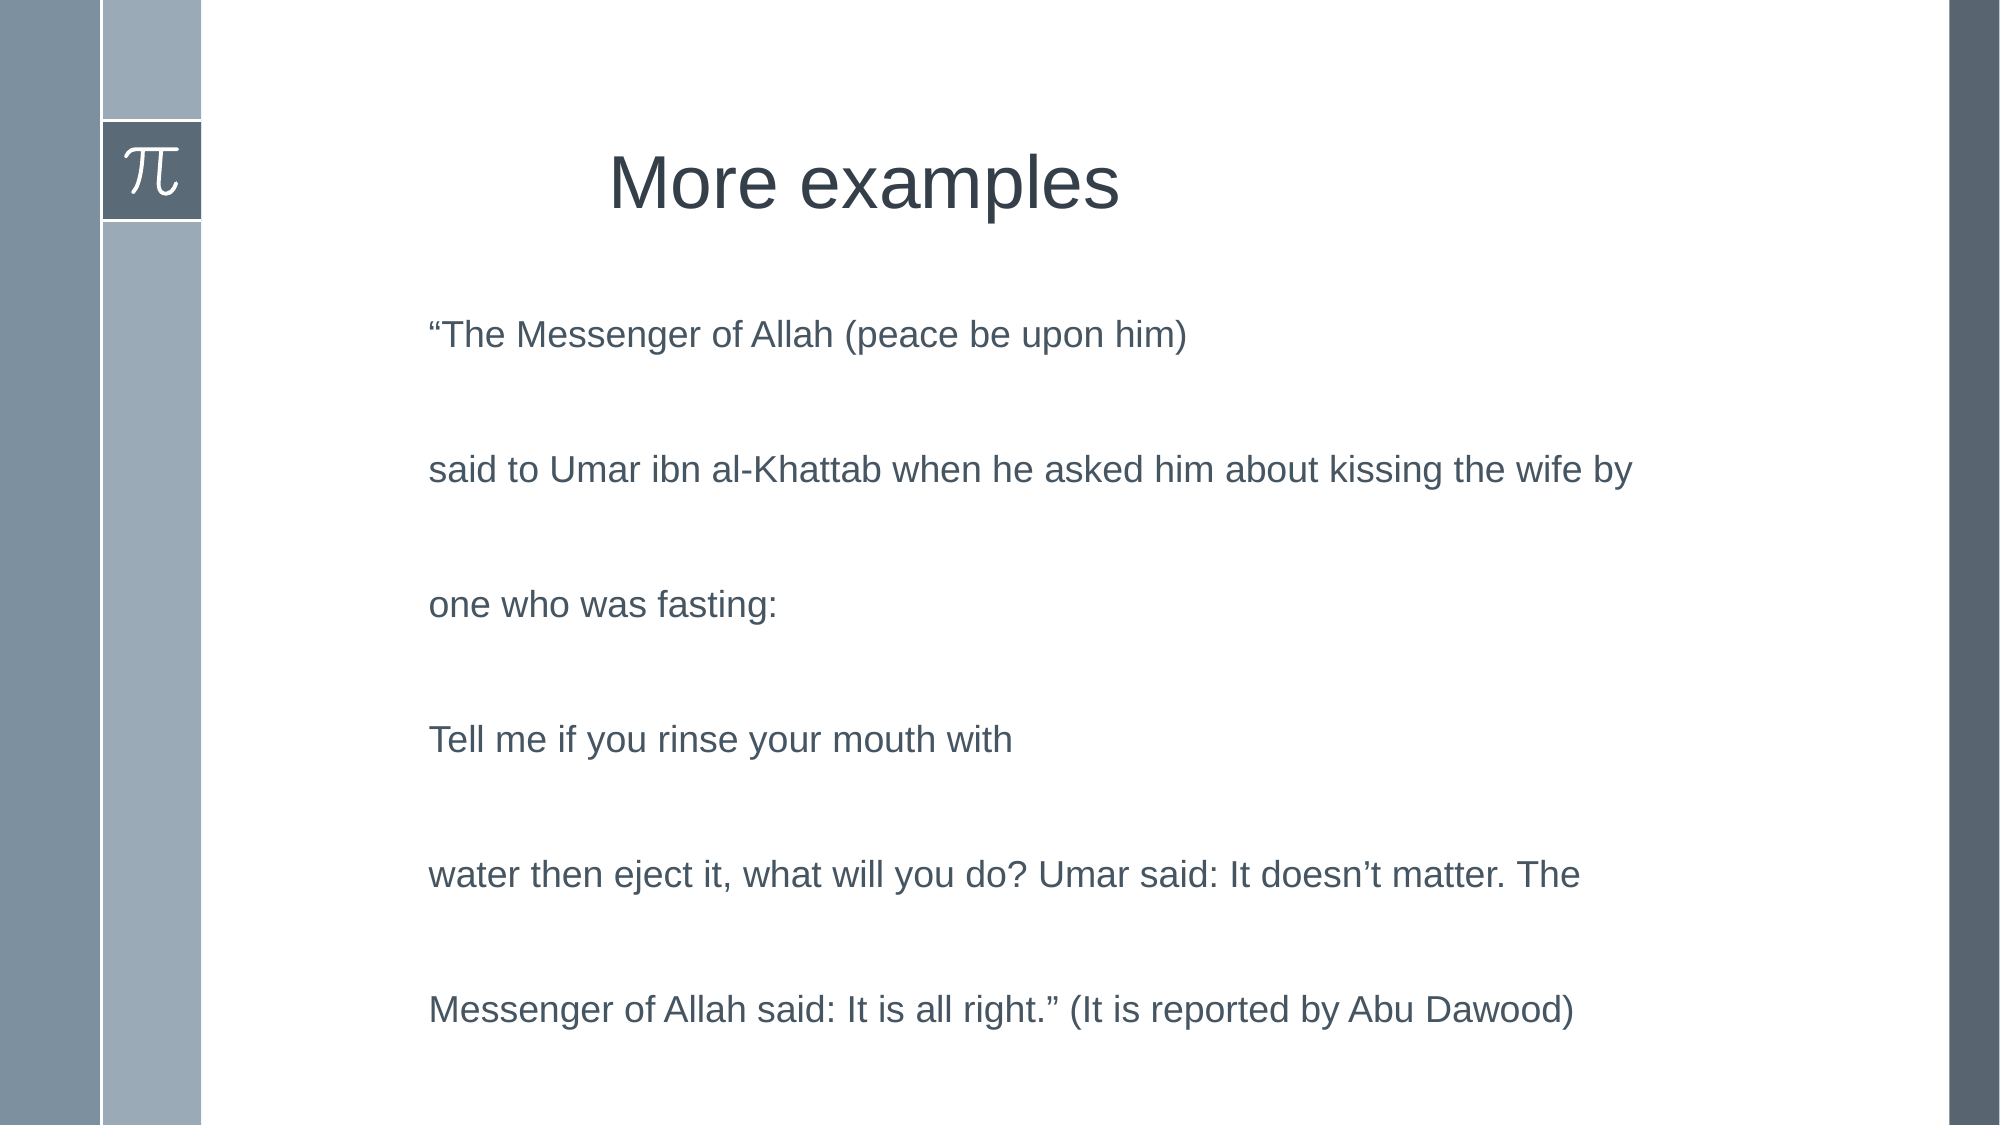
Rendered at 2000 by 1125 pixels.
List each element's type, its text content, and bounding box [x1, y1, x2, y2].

title More examples [261, 29, 1867, 233]
text_box “The Messenger of Allah (peace be upon him) said to Umar ibn al-Khattab when he asked him about kissing the wife by one who was fasting: Tell me if you rinse your mouth with water then eject it, what will you do? Umar said: It doesn’t matter. The Messenger of Allah said: It is all right.” (It is reported by Abu Dawood) [413, 212, 1714, 1038]
